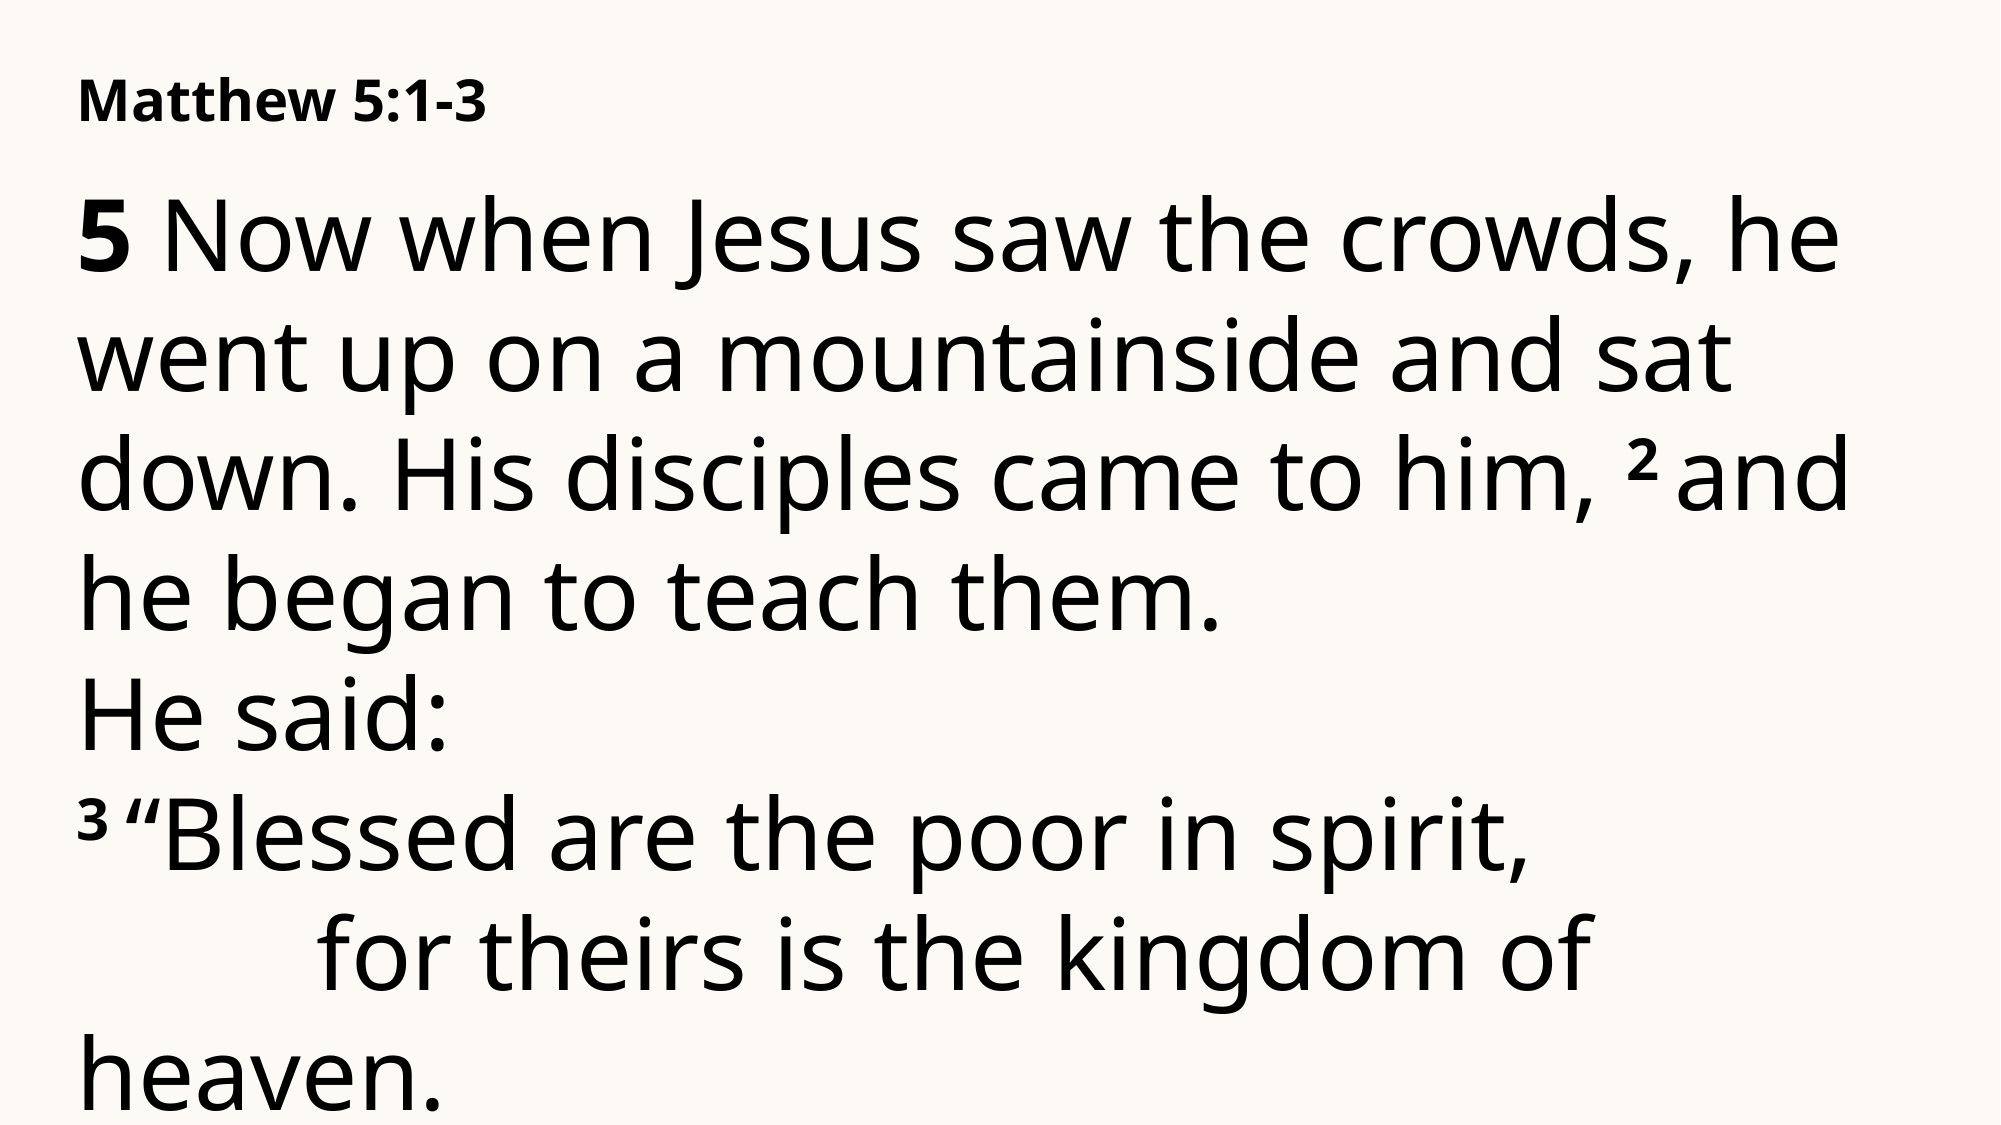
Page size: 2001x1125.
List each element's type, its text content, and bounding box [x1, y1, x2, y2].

text_box Matthew 5:1-3 5 Now when Jesus saw the crowds, he went up on a mountainside and sat down. His disciples came to him, 2 and he began to teach them. He said: 3 “Blessed are the poor in spirit, for theirs is the kingdom of heaven. [61, 43, 1979, 1125]
